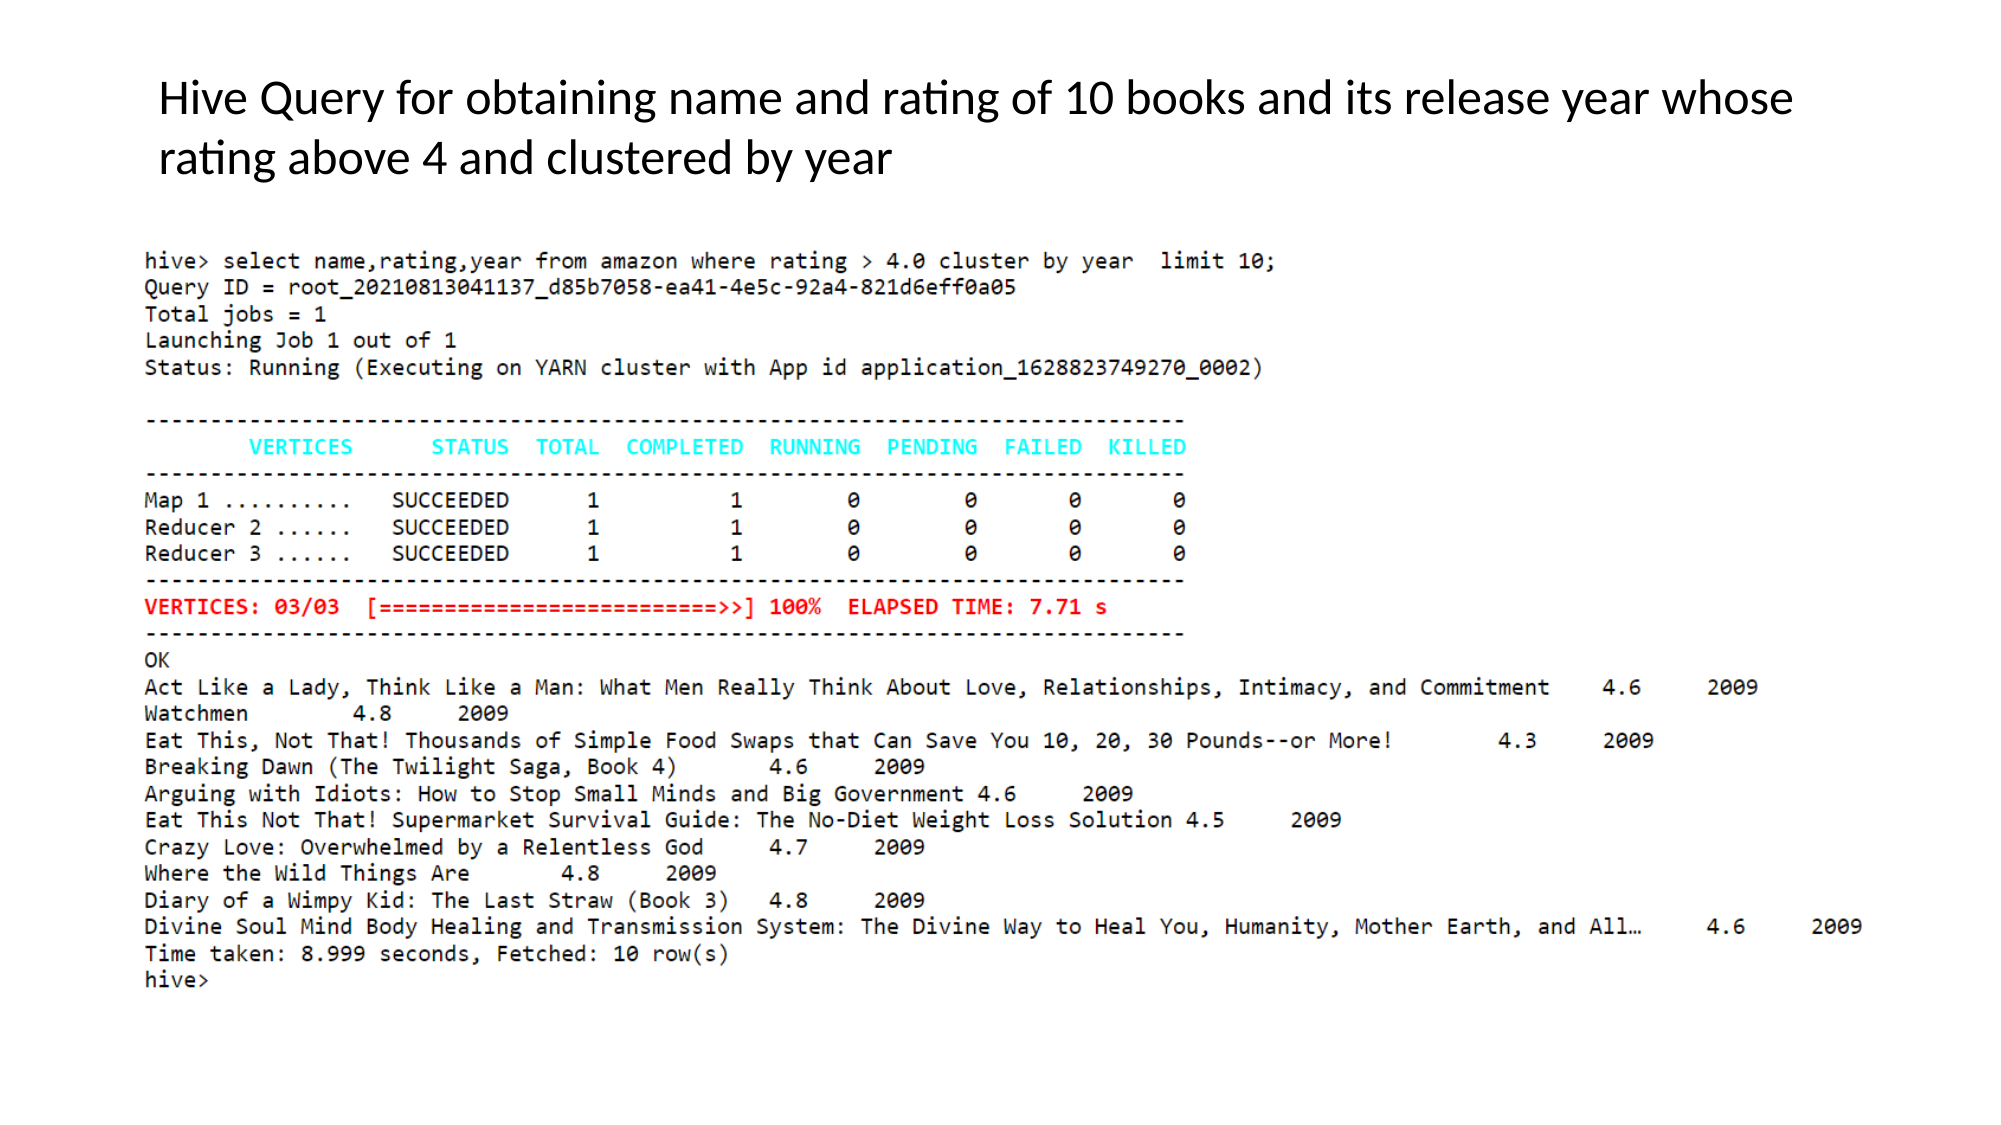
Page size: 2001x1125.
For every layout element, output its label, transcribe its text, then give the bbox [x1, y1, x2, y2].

text_box Hive Query for obtaining name and rating of 10 books and its release year whose rating above 4 and clustered by year [143, 56, 1831, 192]
picture [143, 228, 1939, 1029]
